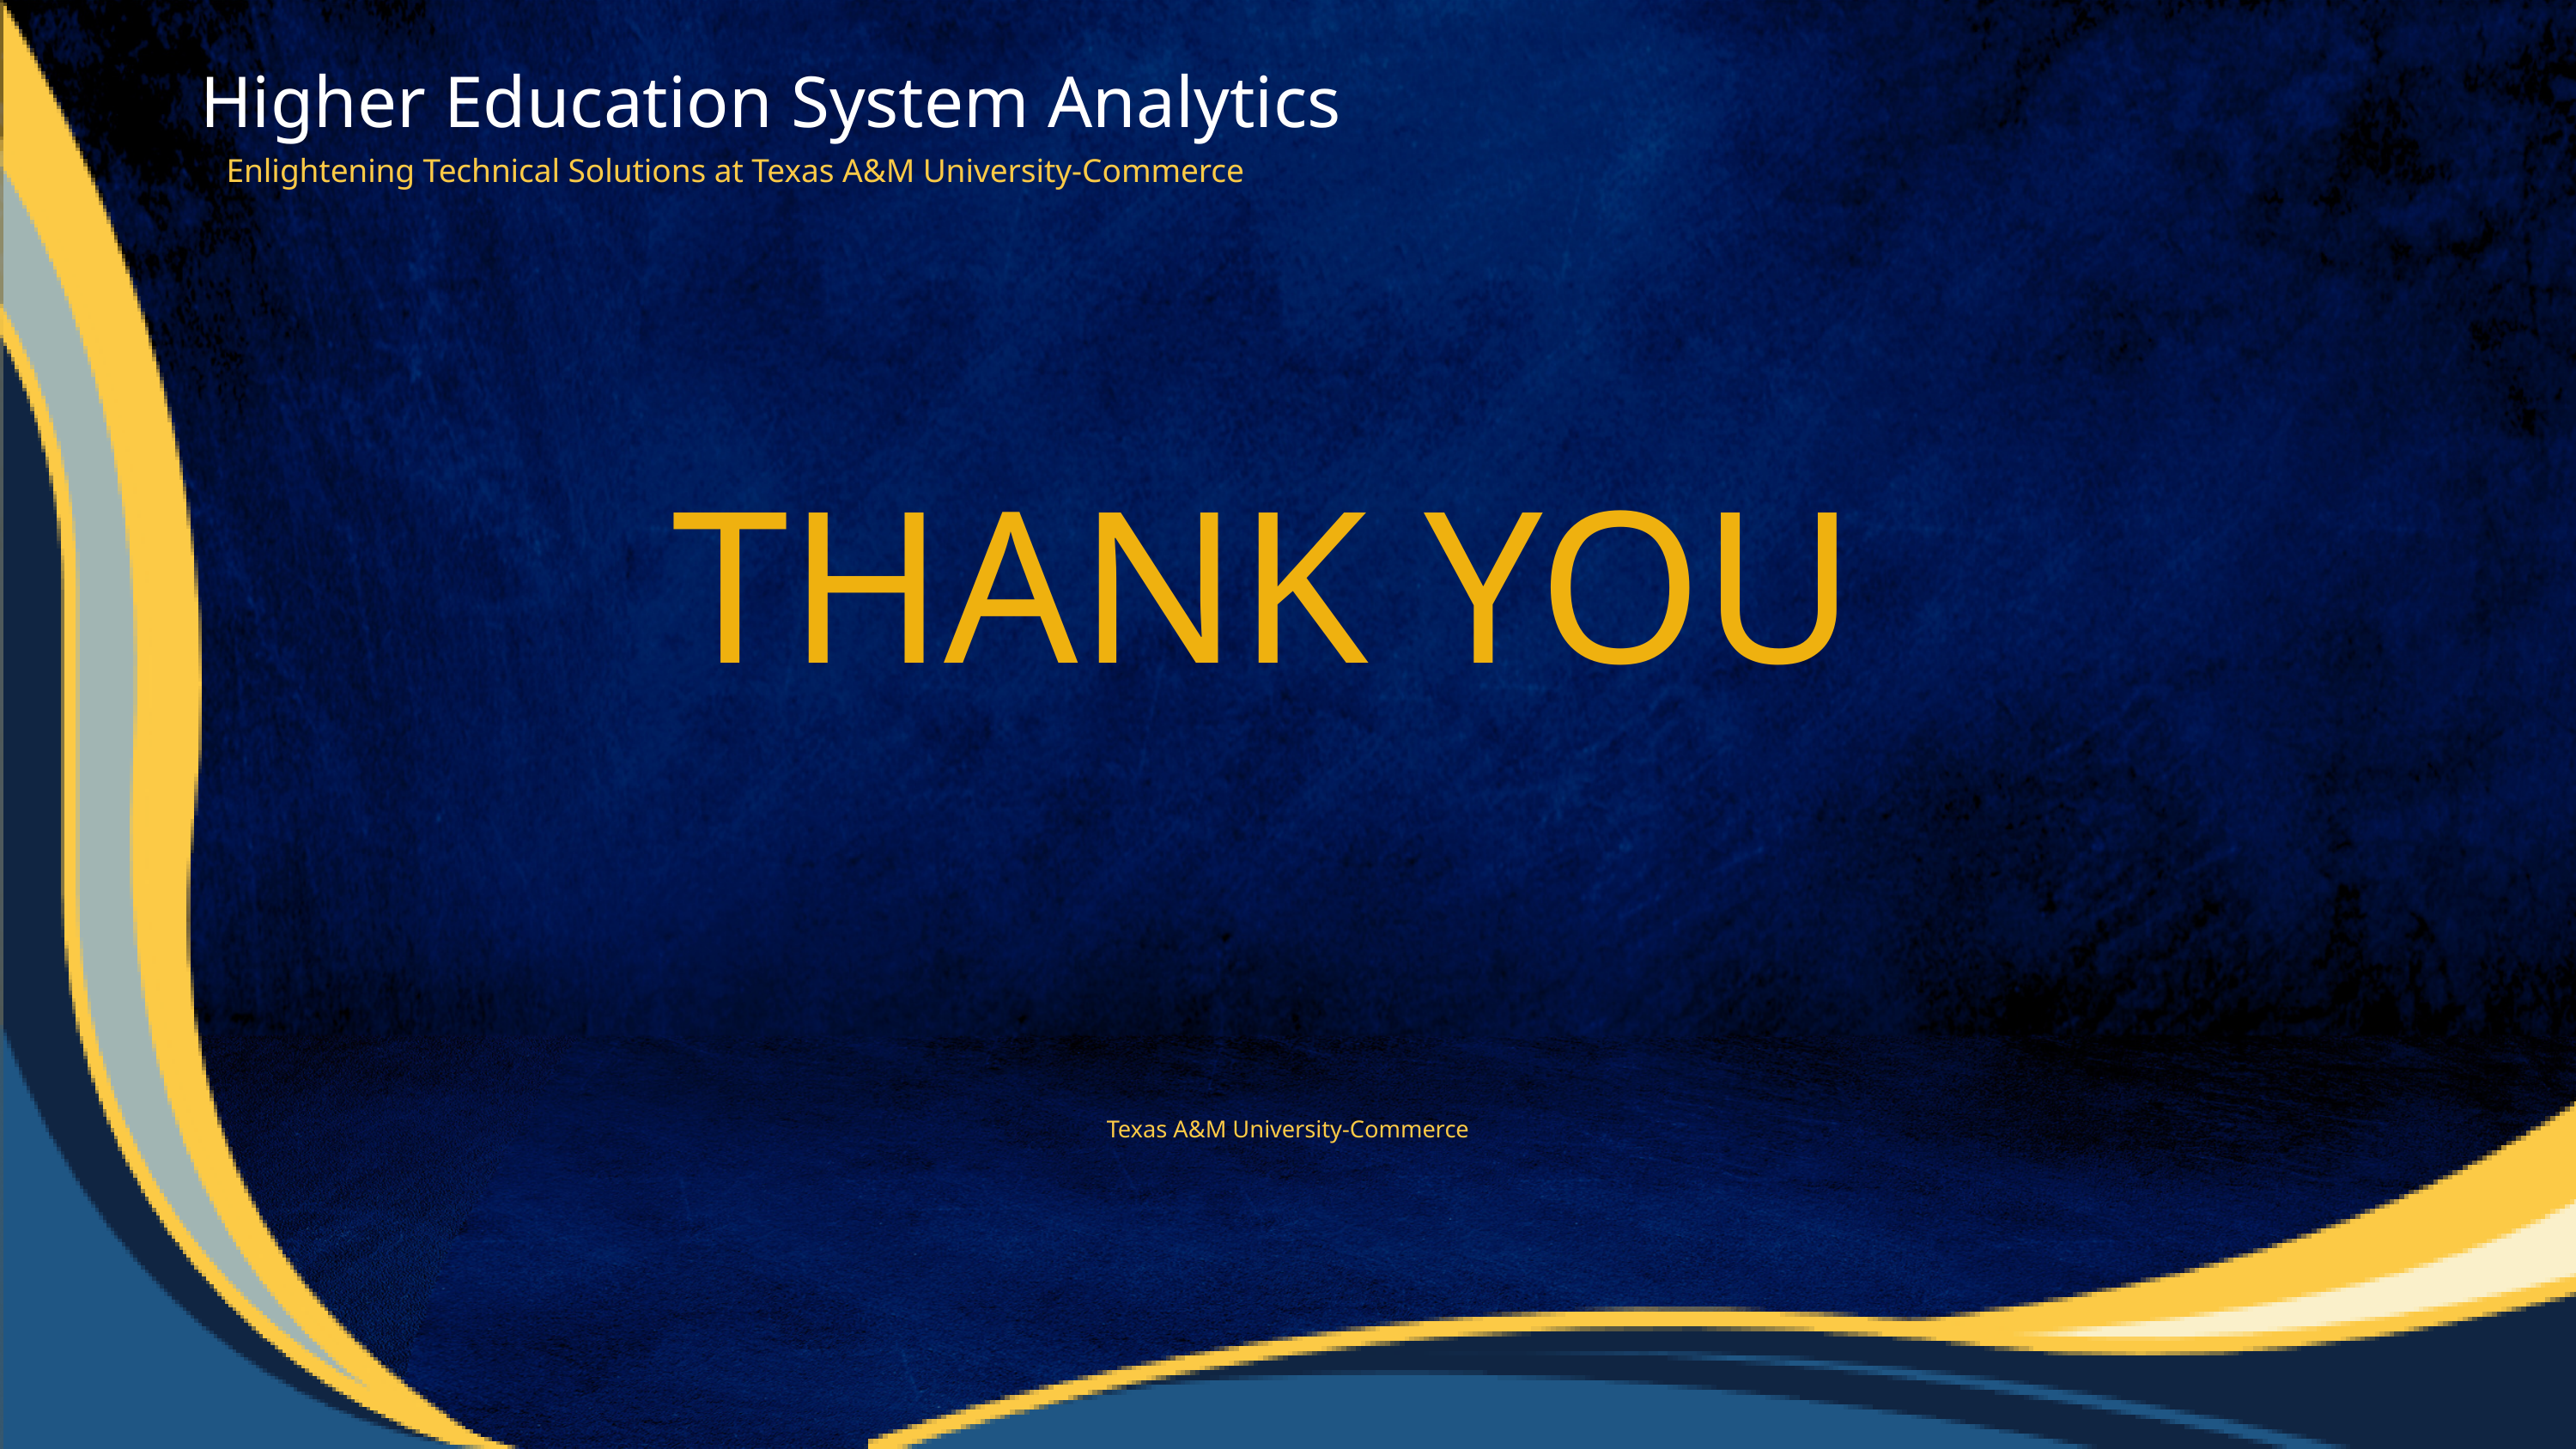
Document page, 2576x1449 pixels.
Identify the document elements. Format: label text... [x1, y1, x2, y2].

text_box Enlightening Technical Solutions at Texas A&M University-Commerce [206, 144, 1265, 234]
text_box Higher Education System Analytics [169, 42, 1392, 240]
text_box [0, 0, 519, 1449]
text_box Texas A&M University-Commerce [899, 1110, 1677, 1176]
text_box [849, 1097, 2576, 1449]
text_box [519, 0, 2576, 1449]
text_box THANK YOU [640, 410, 1888, 706]
